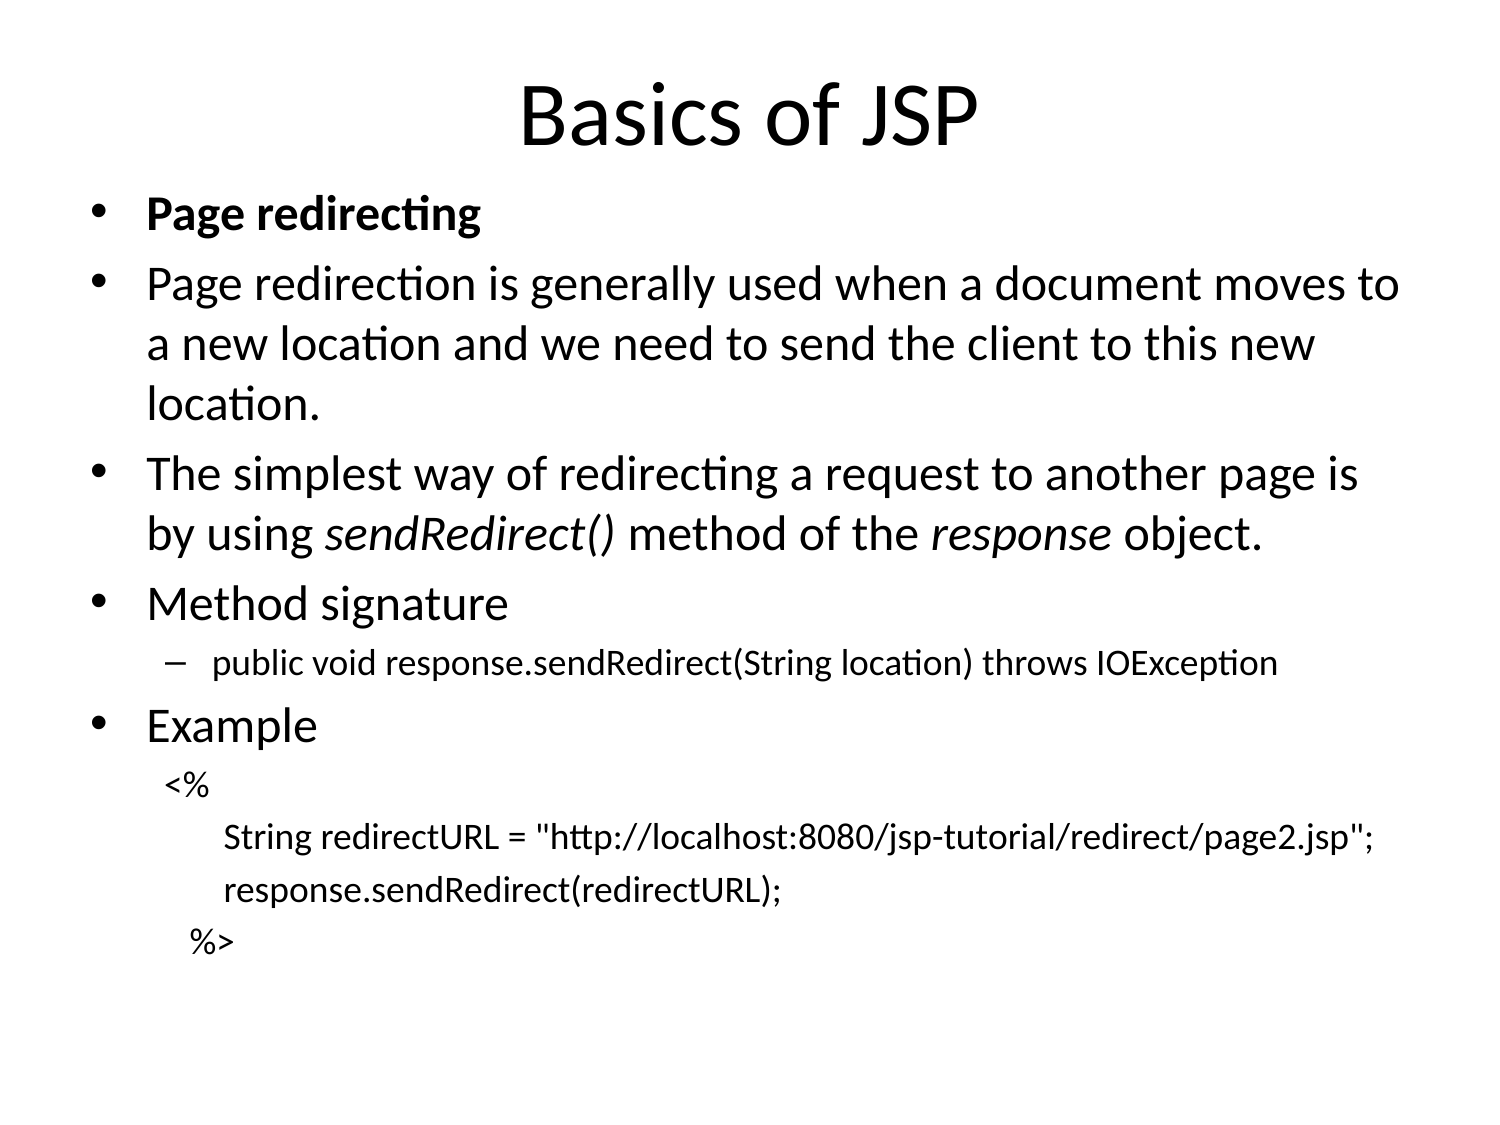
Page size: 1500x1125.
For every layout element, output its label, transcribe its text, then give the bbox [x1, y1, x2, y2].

list Page redirecting Page redirection is generally used when a document moves to a new location and we need to send the client to this new location. The simplest way of redirecting a request to another page is by using sendRedirect() method of the response object. Method signature public void response.sendRedirect(String location) throws IOException Example <% String redirectURL = "http://localhost:8080/jsp-tutorial/redirect/page2.jsp"; response.sendRedirect(redirectURL); %> [75, 172, 1425, 1059]
title Basics of JSP [75, 45, 1425, 172]
